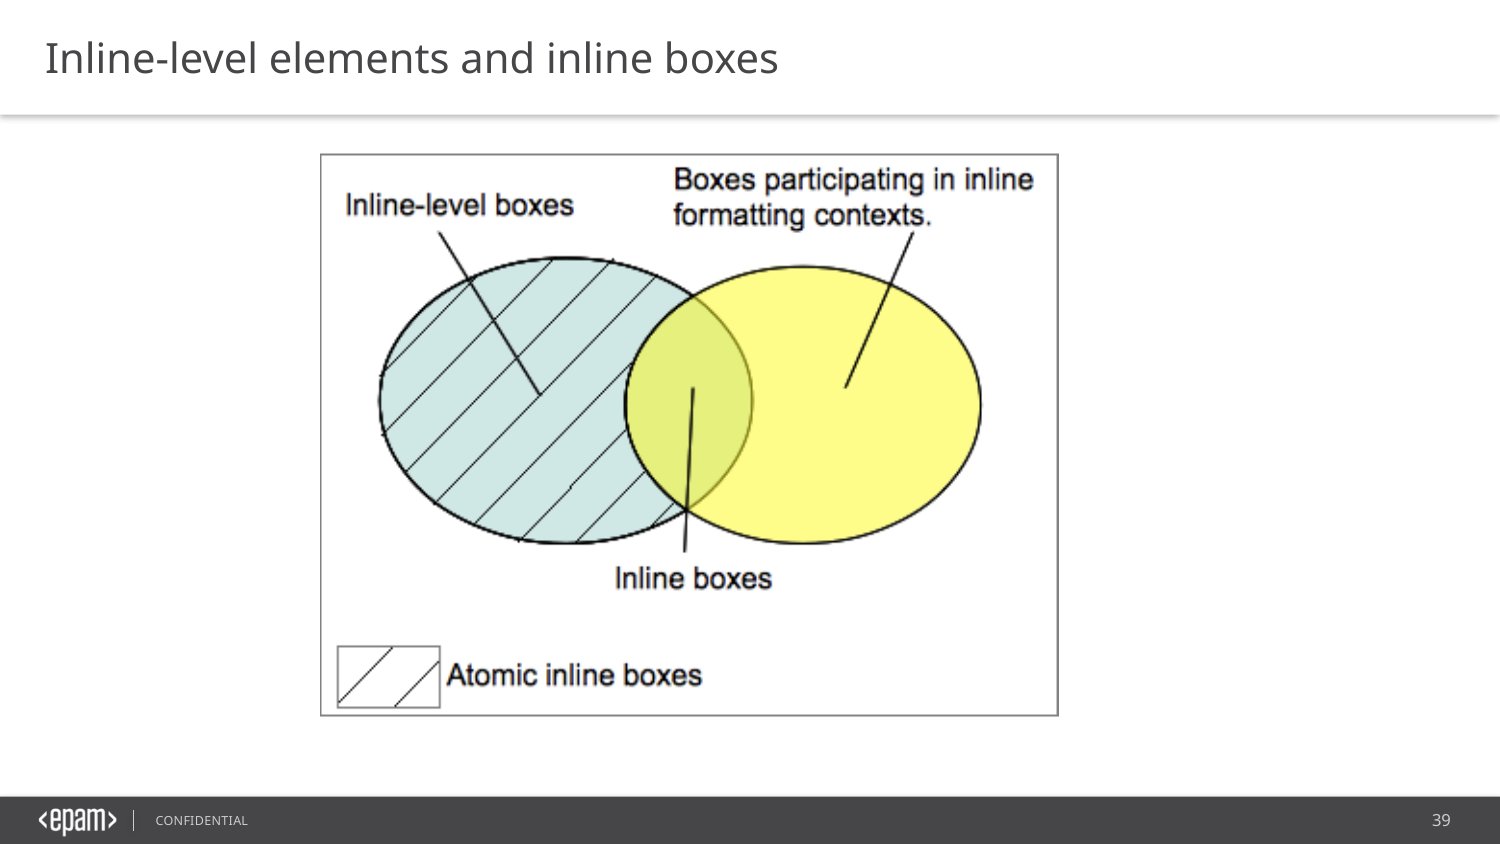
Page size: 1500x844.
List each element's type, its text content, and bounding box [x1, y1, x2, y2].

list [320, 151, 1059, 720]
list Inline-level elements and inline boxes [0, 0, 1500, 115]
picture [38, 808, 117, 837]
